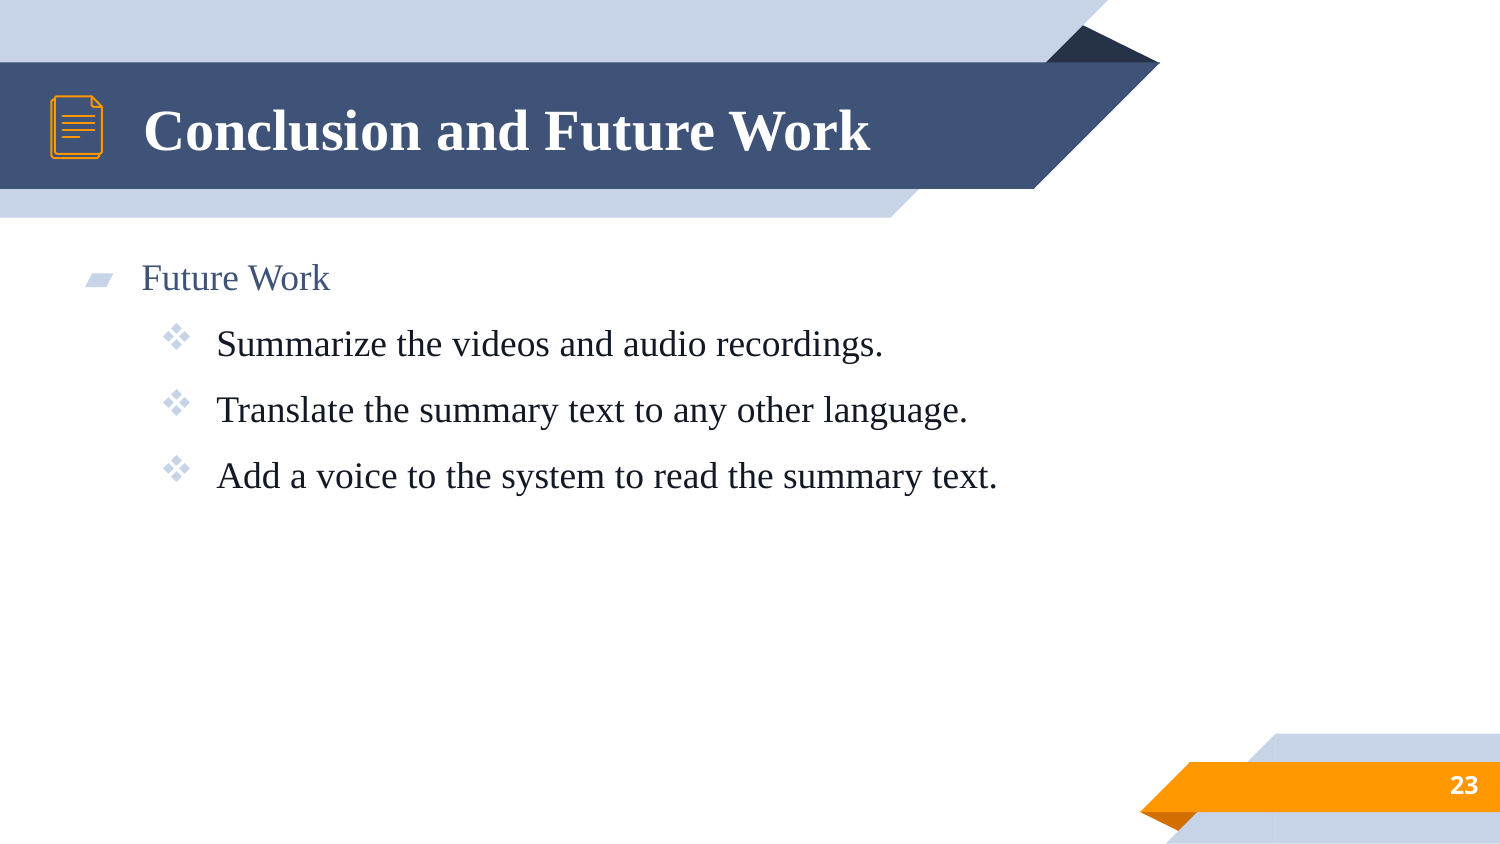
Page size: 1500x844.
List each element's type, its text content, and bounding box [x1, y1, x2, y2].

slide_number 23 [1249, 760, 1494, 813]
title Conclusion and Future Work [128, 64, 991, 191]
list Future Work Summarize the videos and audio recordings. Translate the summary text to any other language. Add a voice to the system to read the summary text. [51, 238, 1460, 683]
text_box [50, 96, 103, 159]
